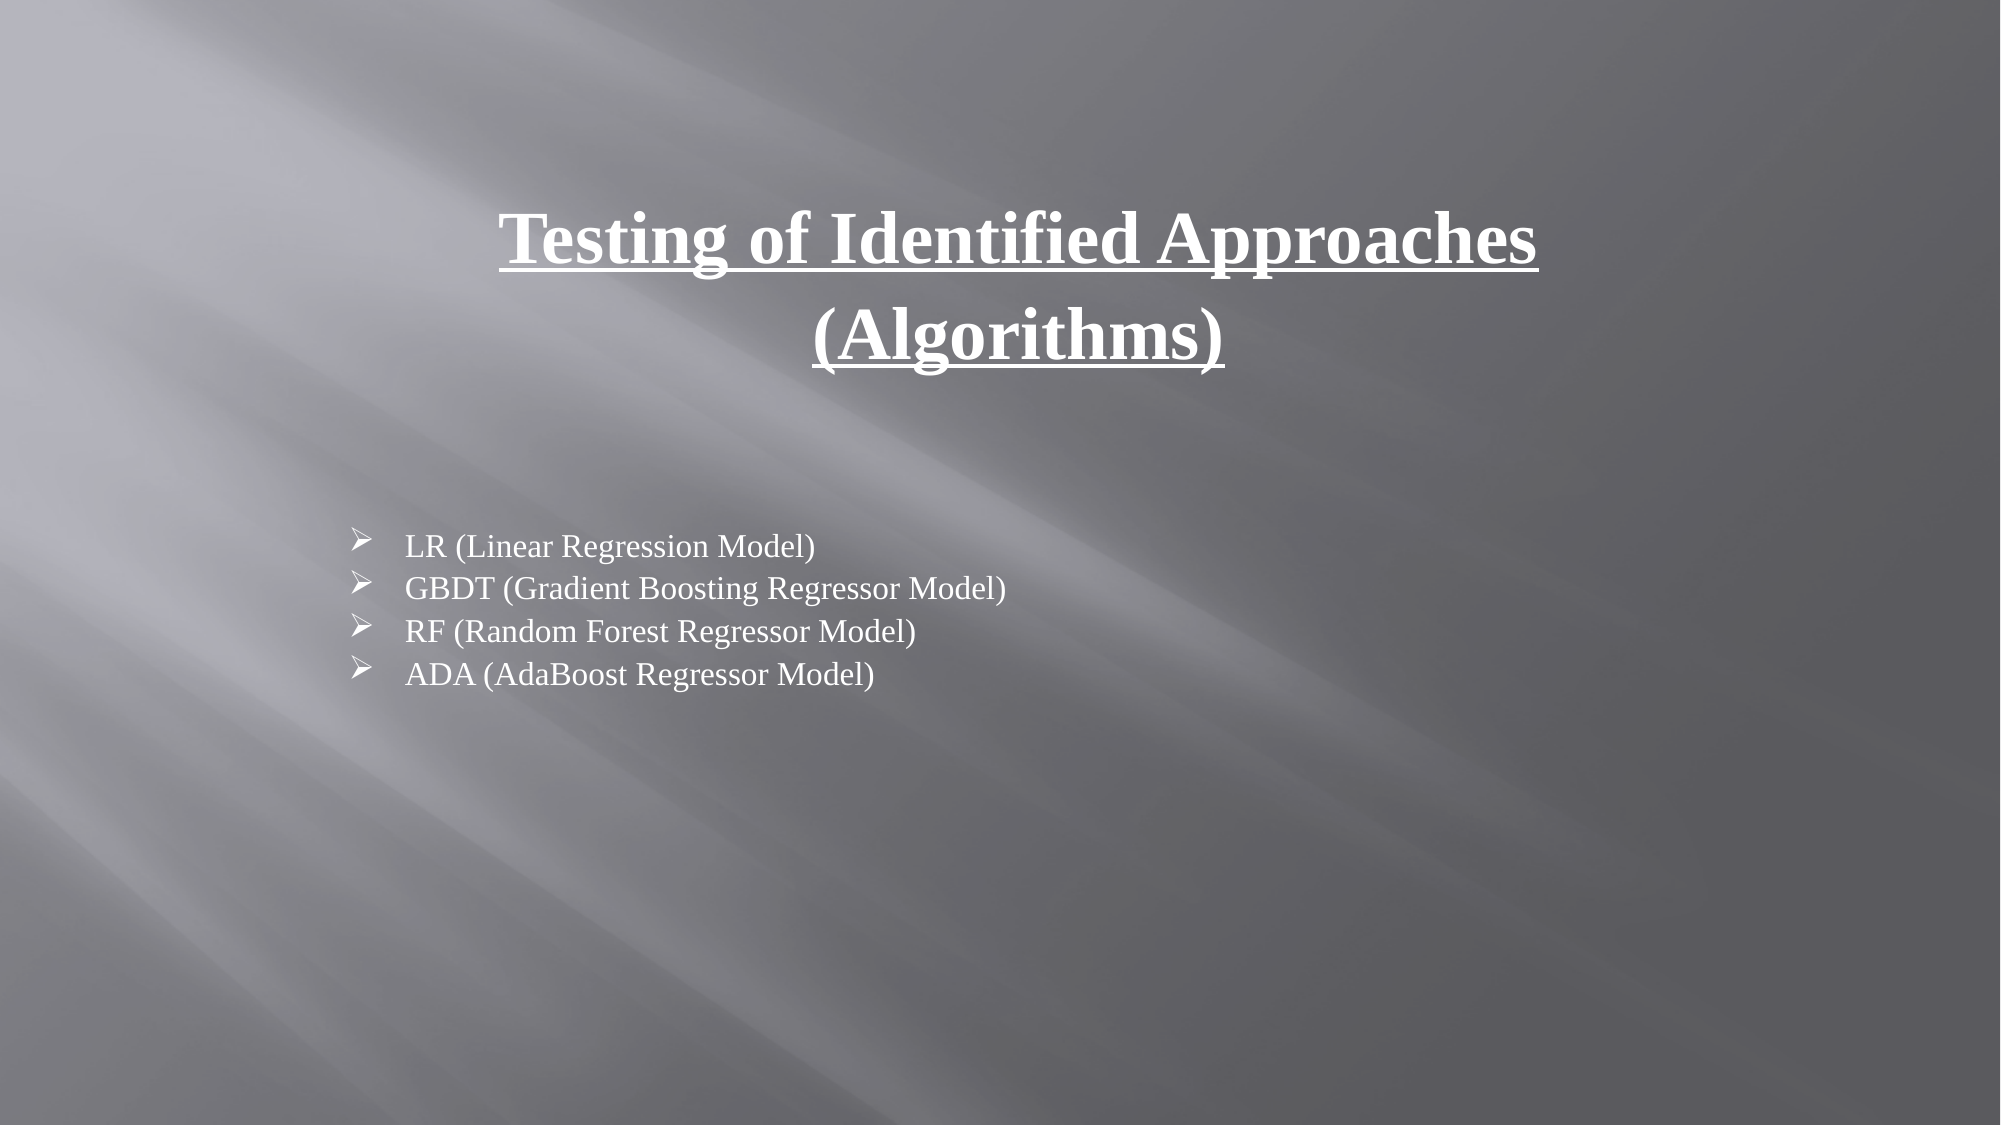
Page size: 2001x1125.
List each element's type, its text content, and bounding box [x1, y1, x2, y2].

text_box Testing of Identified Approaches (Algorithms) LR (Linear Regression Model) GBDT (Gradient Boosting Regressor Model) RF (Random Forest Regressor Model) ADA (AdaBoost Regressor Model) [333, 174, 1667, 761]
